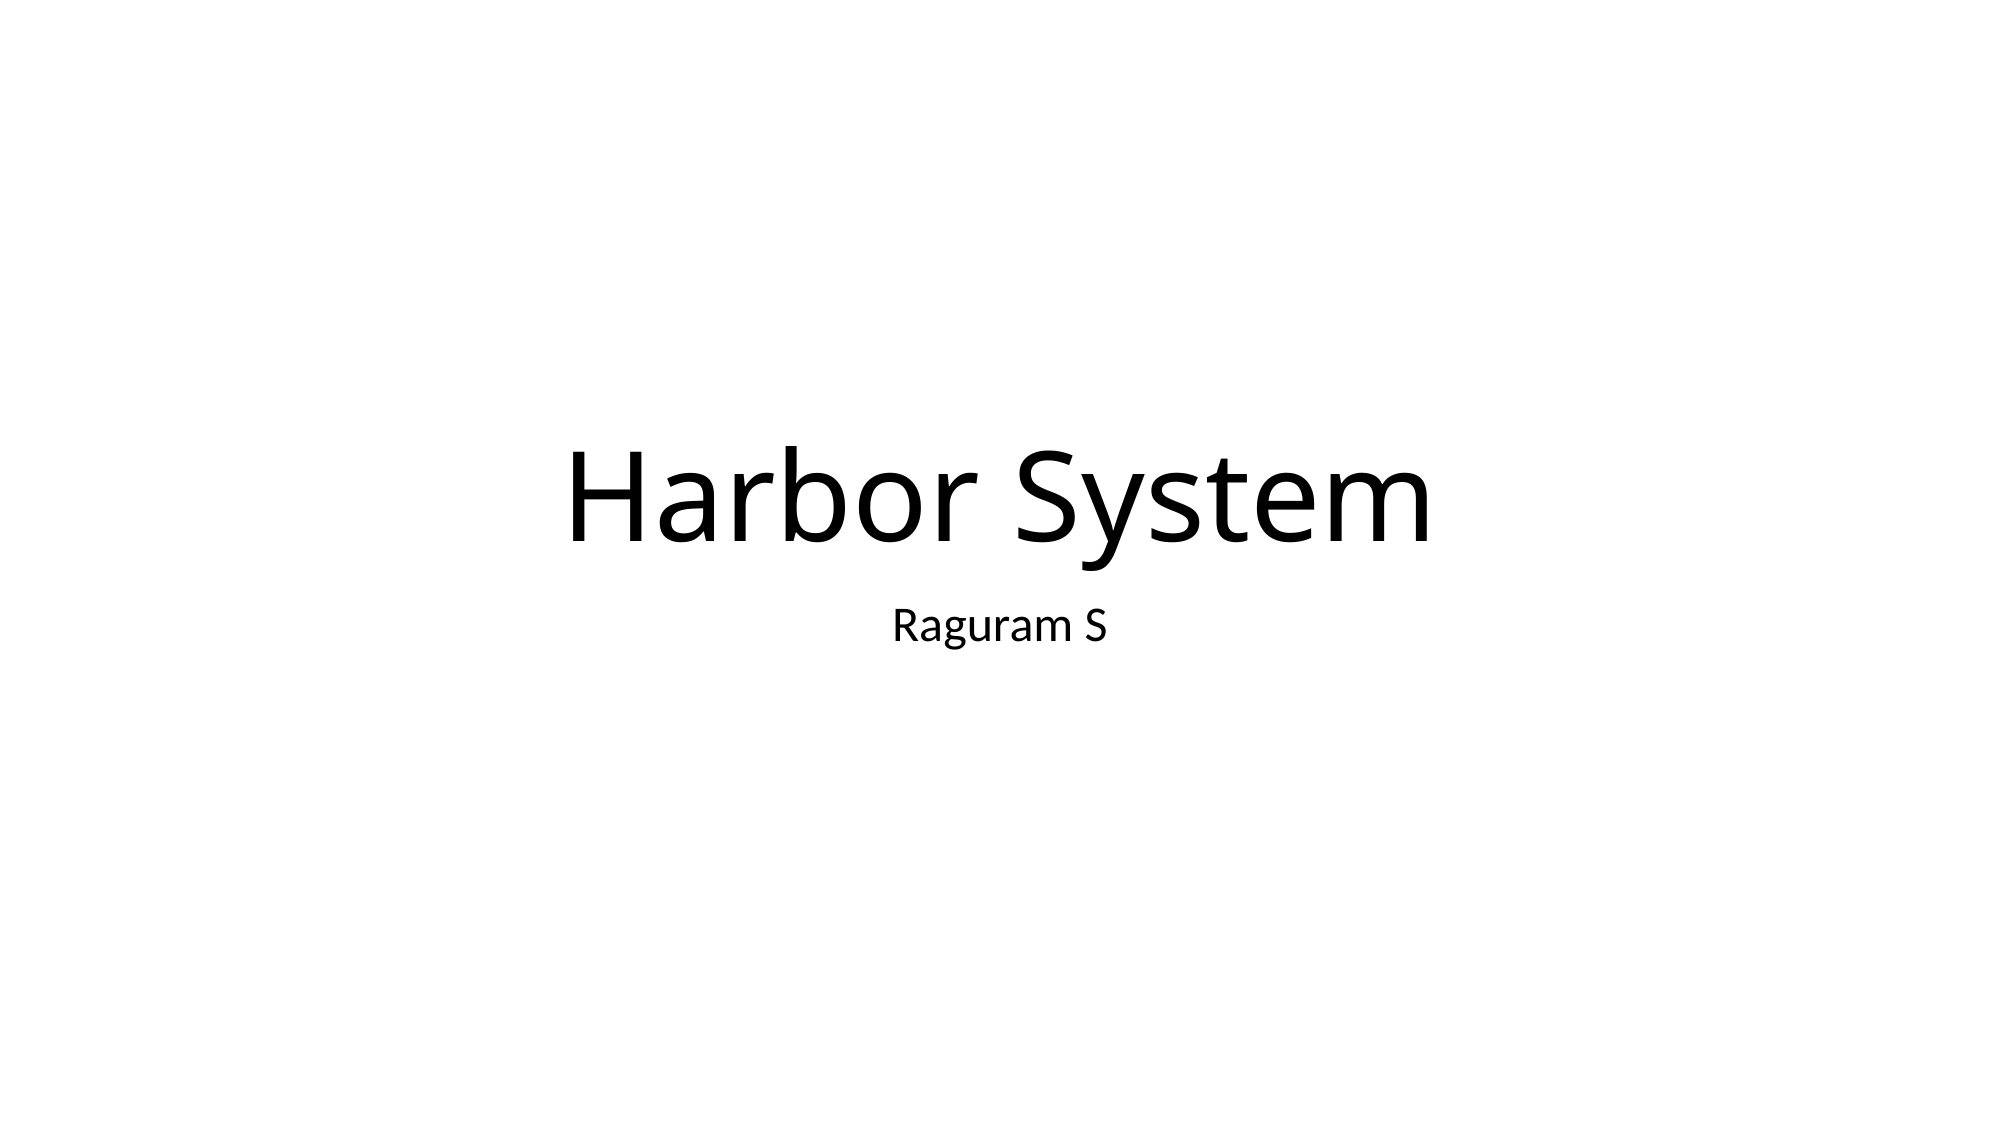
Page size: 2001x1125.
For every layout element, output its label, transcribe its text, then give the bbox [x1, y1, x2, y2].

title Harbor System [249, 184, 1750, 576]
subtitle Raguram S [249, 590, 1750, 863]
